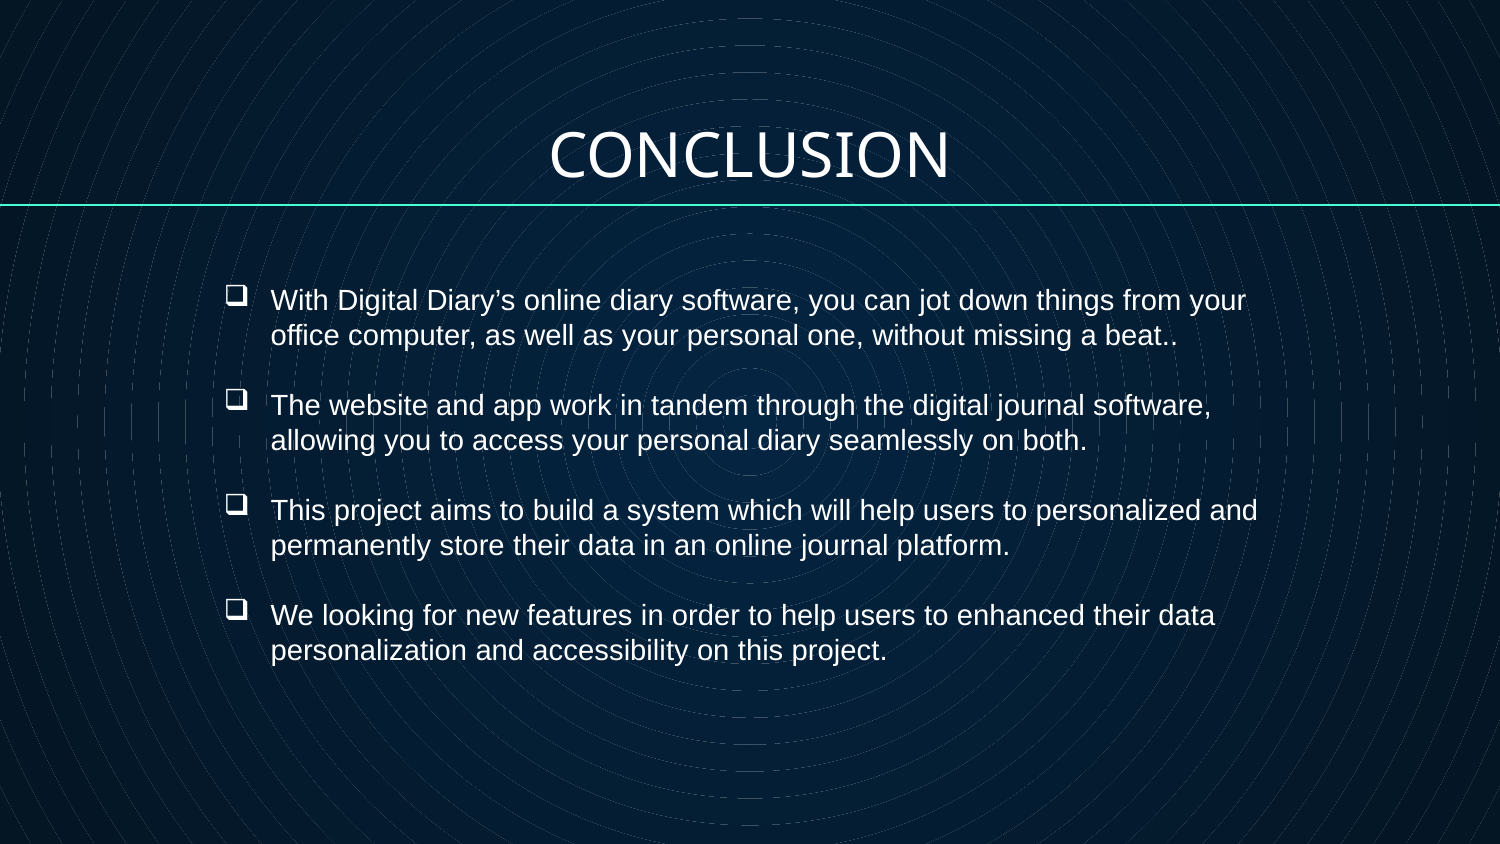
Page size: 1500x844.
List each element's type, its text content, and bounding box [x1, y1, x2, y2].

text_box With Digital Diary’s online diary software, you can jot down things from your office computer, as well as your personal one, without missing a beat.. The website and app work in tandem through the digital journal software, allowing you to access your personal diary seamlessly on both. This project aims to build a system which will help users to personalized and permanently store their data in an online journal platform. We looking for new features in order to help users to enhanced their data personalization and accessibility on this project. [209, 274, 1323, 709]
title CONCLUSION [51, 105, 1449, 204]
